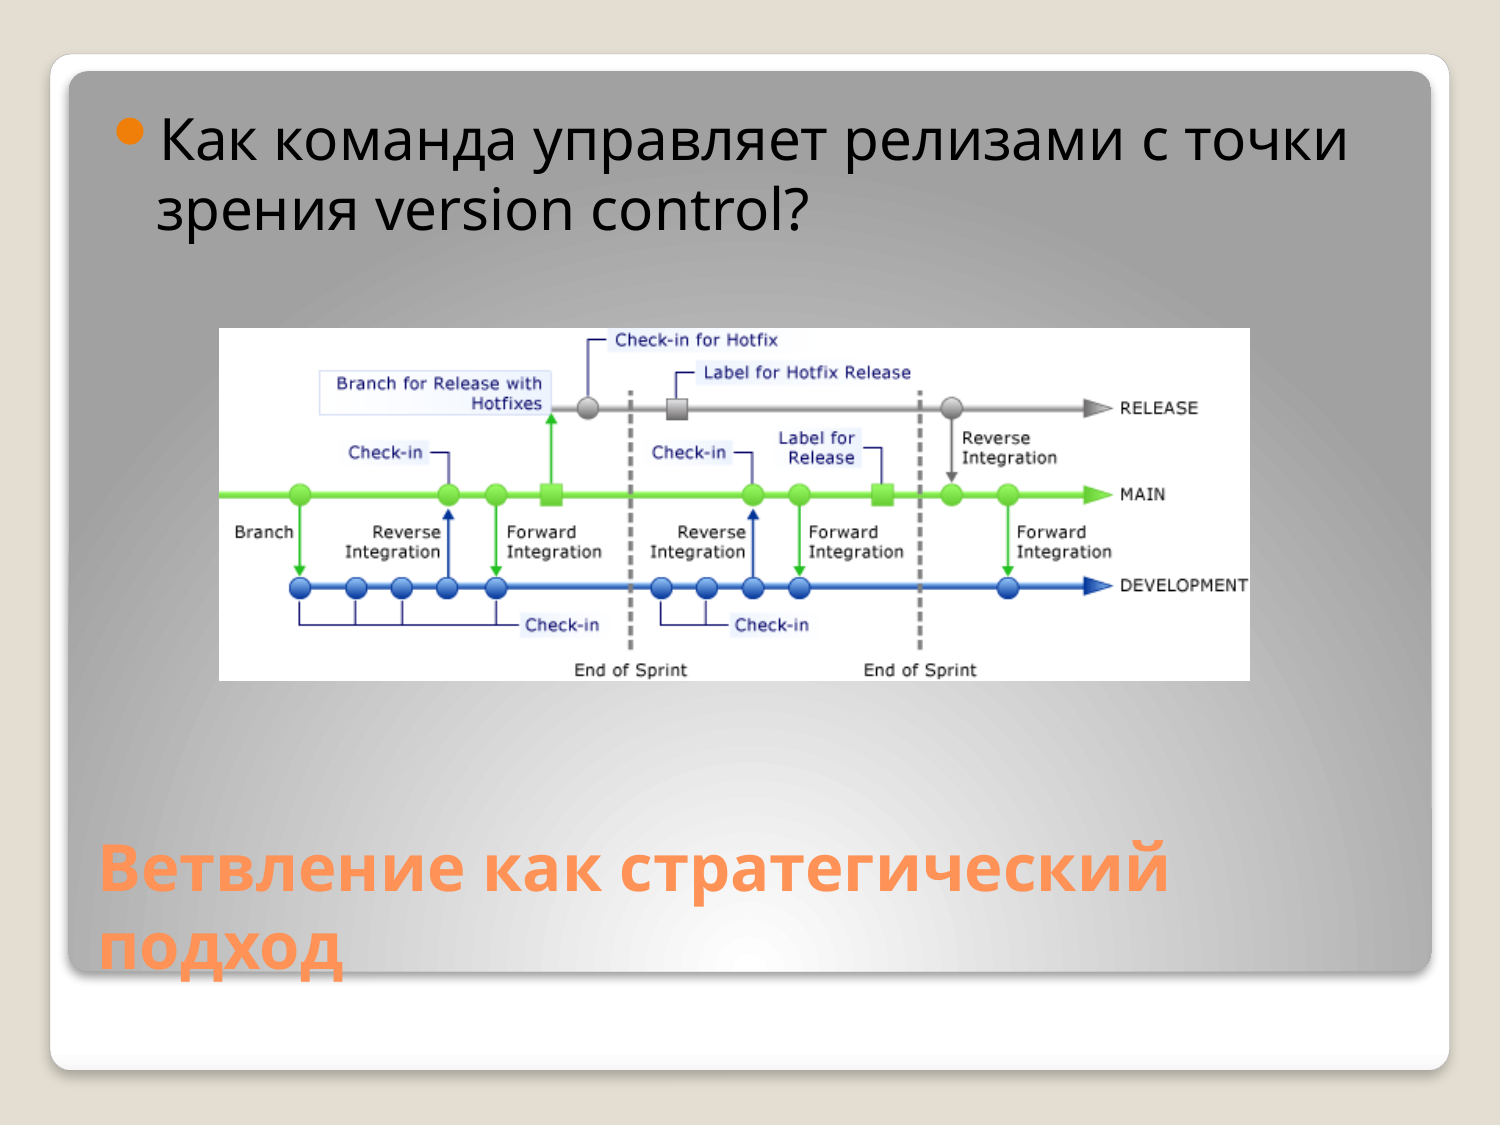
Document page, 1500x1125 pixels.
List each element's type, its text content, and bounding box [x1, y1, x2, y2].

title Ветвление как стратегический подход [82, 817, 1425, 990]
picture [219, 328, 1250, 681]
list Как команда управляет релизами с точки зрения version control? [82, 86, 1425, 258]
